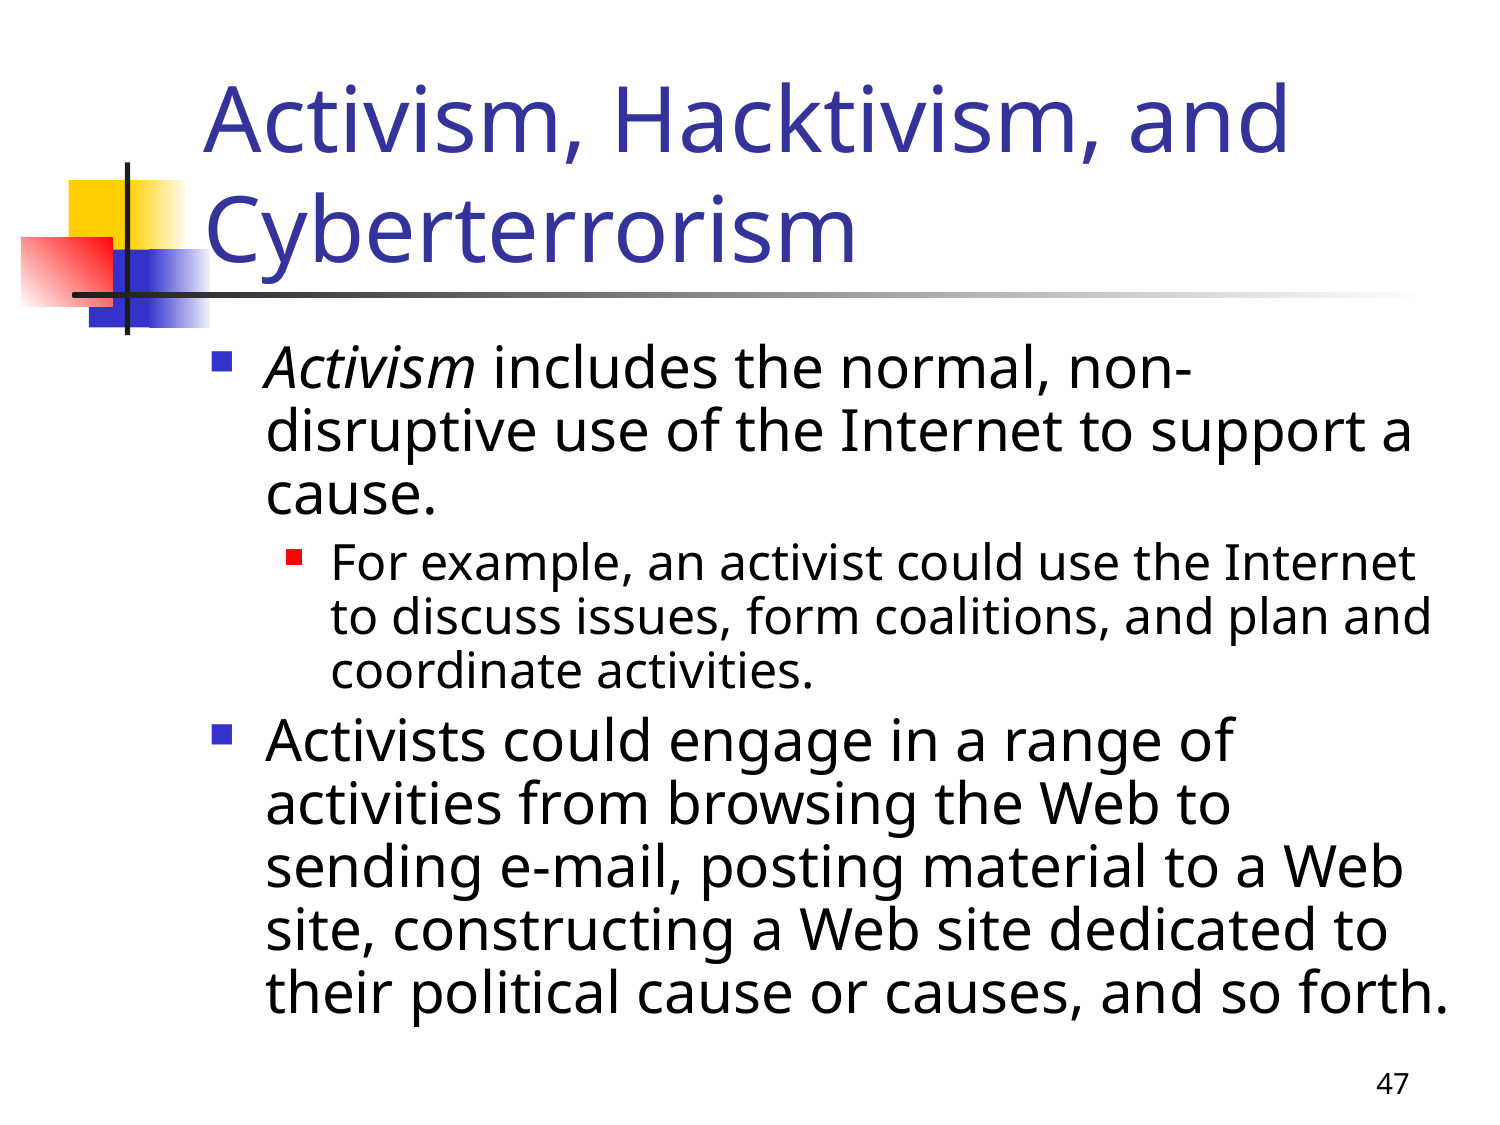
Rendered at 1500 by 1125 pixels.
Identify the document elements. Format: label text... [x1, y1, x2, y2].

list Activism includes the normal, non-disruptive use of the Internet to support a cause. For example, an activist could use the Internet to discuss issues, form coalitions, and plan and coordinate activities. Activists could engage in a range of activities from browsing the Web to sending e-mail, posting material to a Web site, constructing a Web site dedicated to their political cause or causes, and so forth. [193, 331, 1469, 1006]
slide_number 47 [1112, 1037, 1425, 1113]
title Activism, Hacktivism, and Cyberterrorism [188, 101, 1468, 289]
